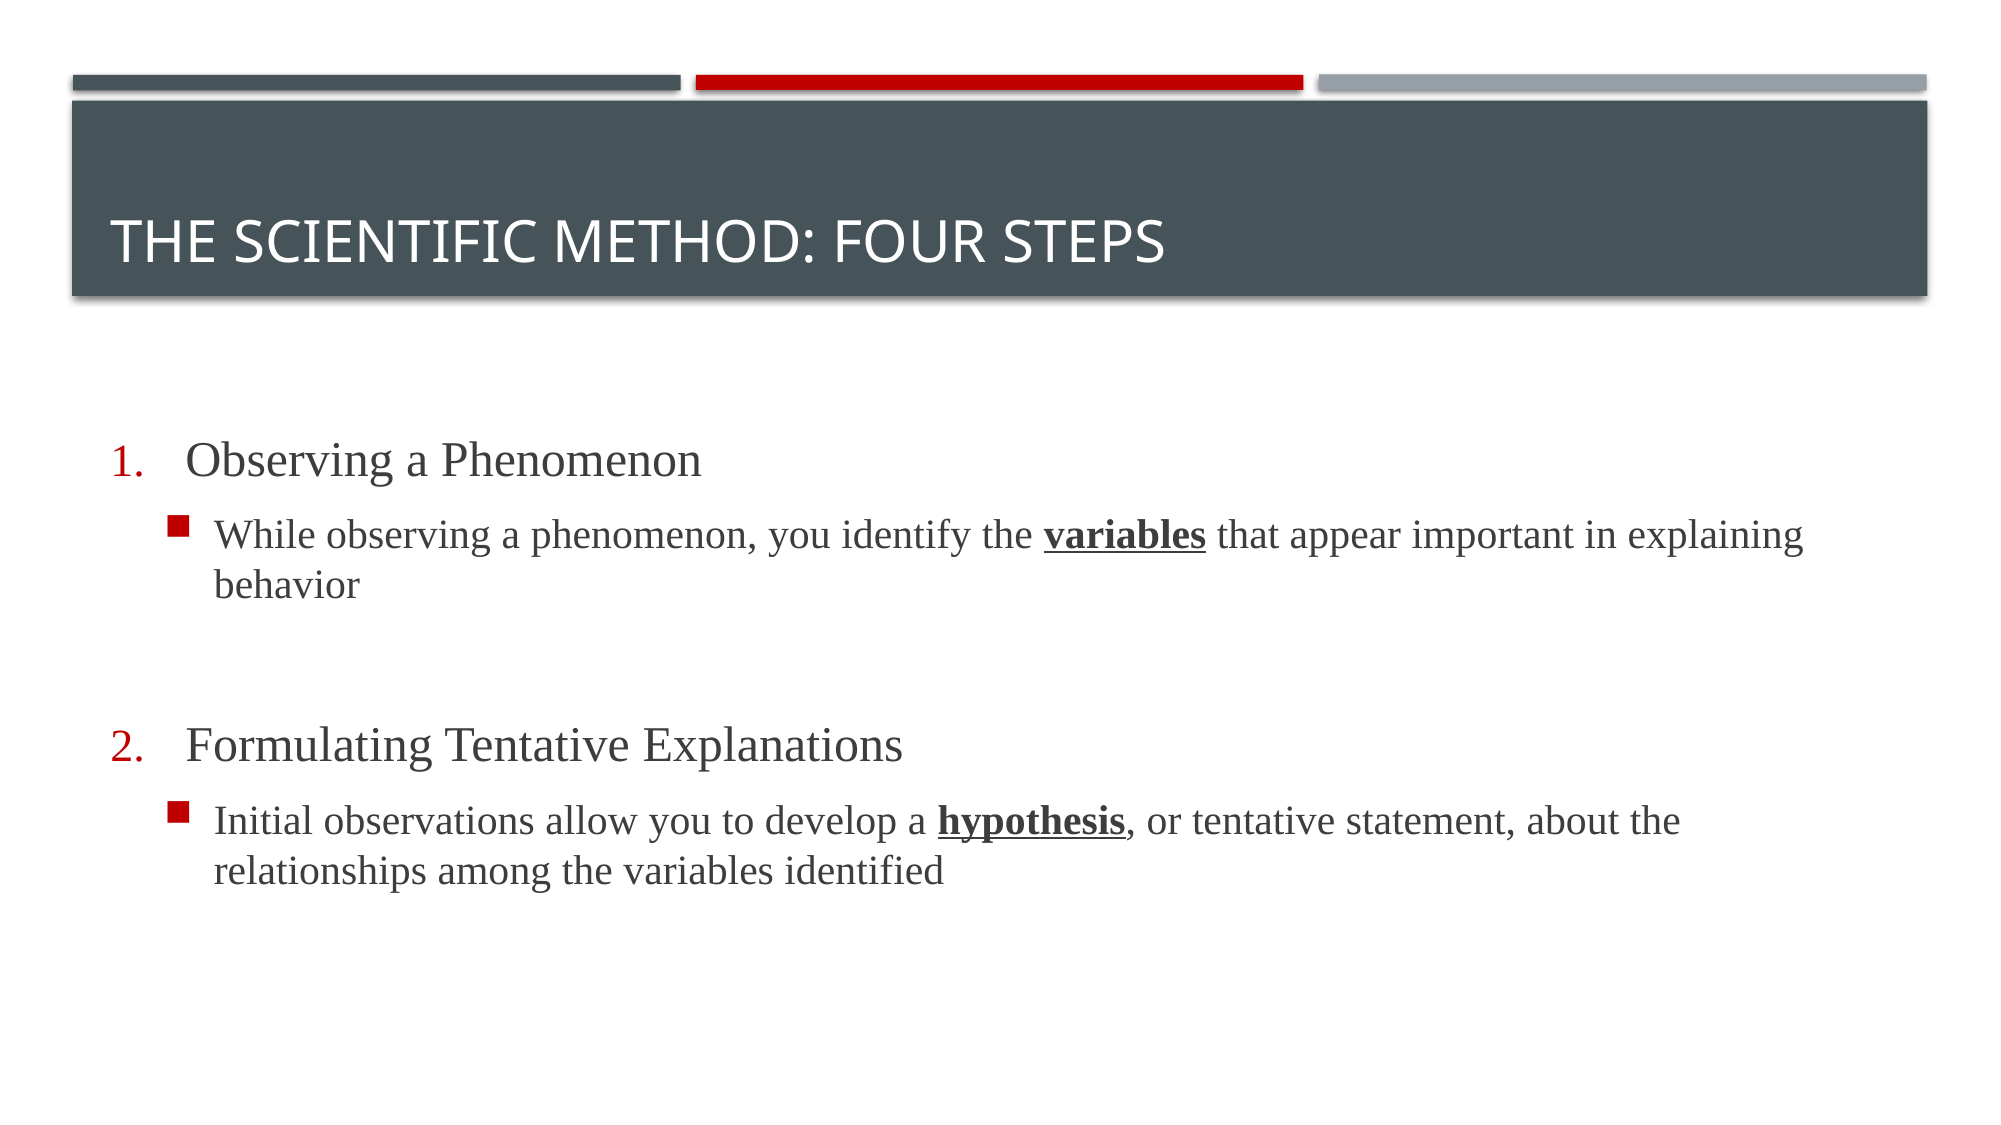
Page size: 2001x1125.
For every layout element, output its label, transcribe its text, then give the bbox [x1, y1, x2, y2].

title The Scientific Method: Four Steps [95, 115, 1905, 282]
list Observing a Phenomenon While observing a phenomenon, you identify the variables that appear important in explaining behavior Formulating Tentative Explanations Initial observations allow you to develop a hypothesis, or tentative statement, about the relationships among the variables identified [95, 357, 1905, 962]
